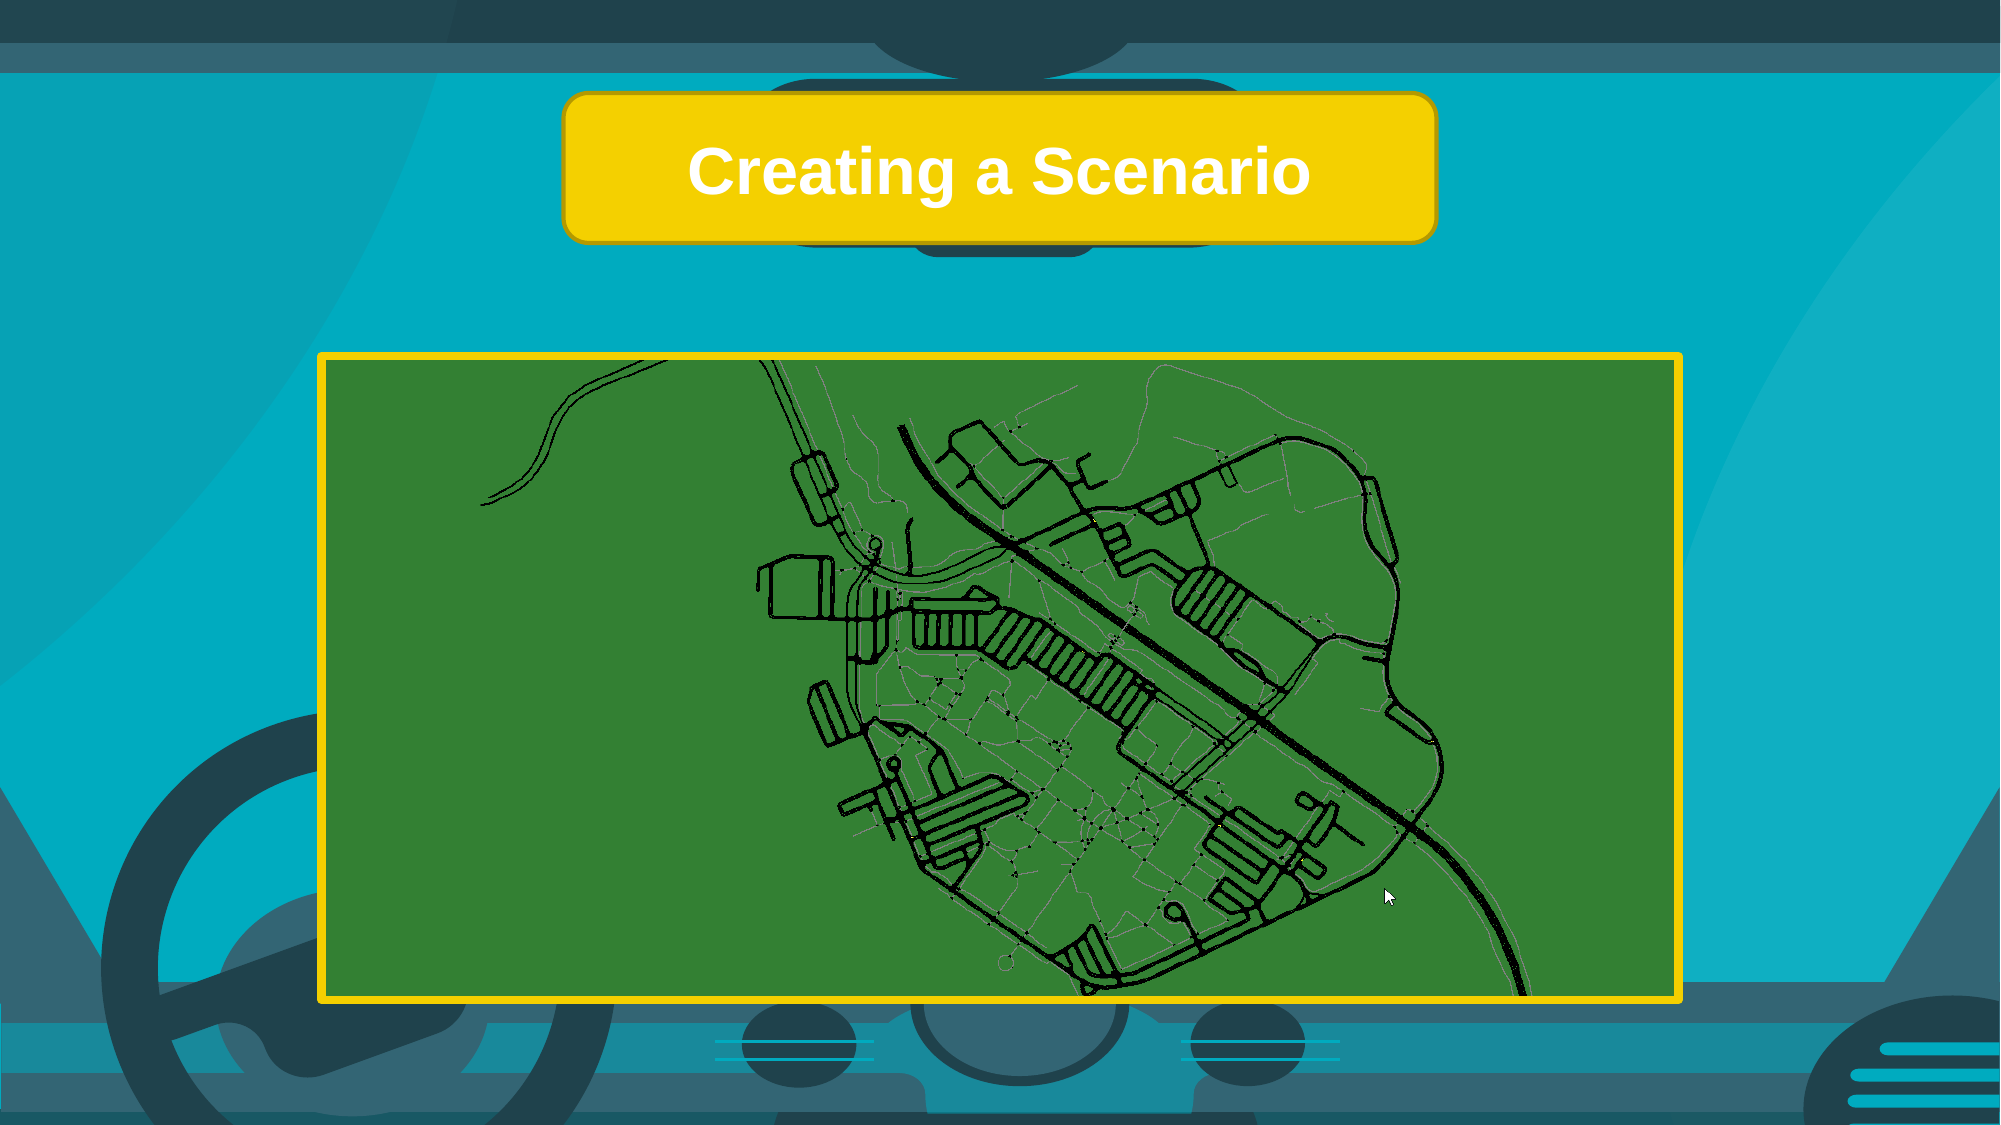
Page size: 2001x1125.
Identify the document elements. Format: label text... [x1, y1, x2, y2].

picture [325, 360, 1675, 997]
text_box Creating a Scenario [561, 90, 1439, 246]
